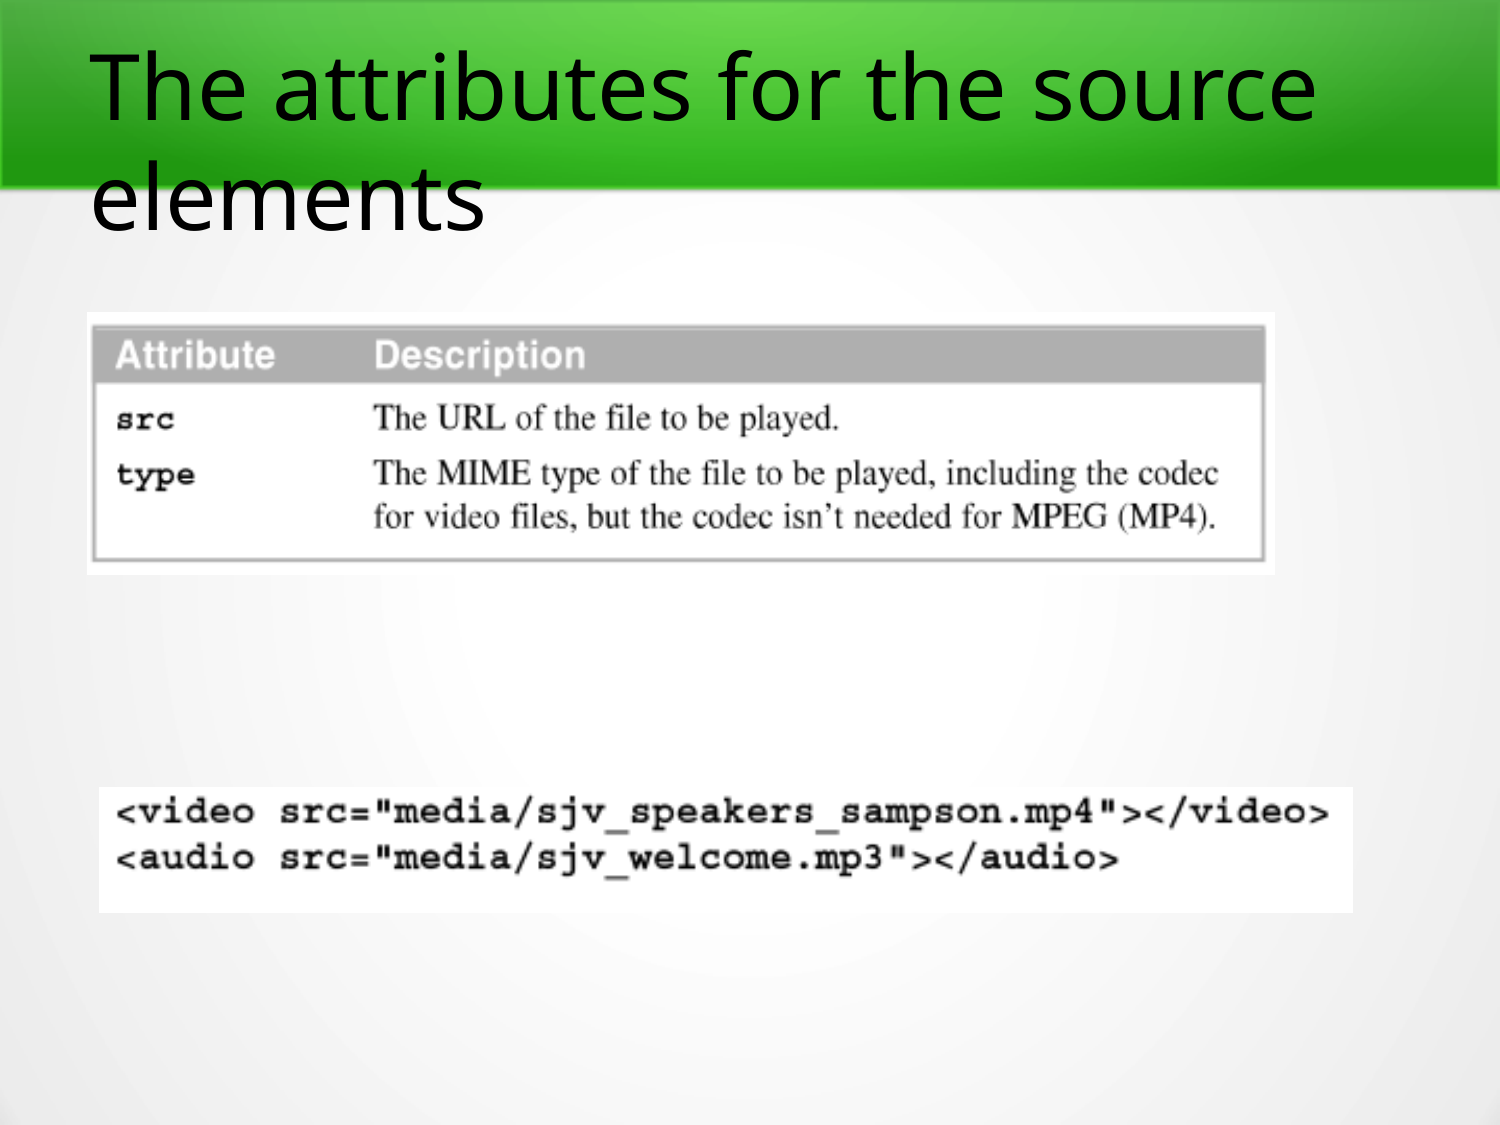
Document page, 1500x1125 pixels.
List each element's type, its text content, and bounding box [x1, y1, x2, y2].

picture [0, 0, 1500, 1125]
text_box Example [75, 262, 1425, 1005]
text_box The attributes for the source elements [75, 45, 1425, 233]
